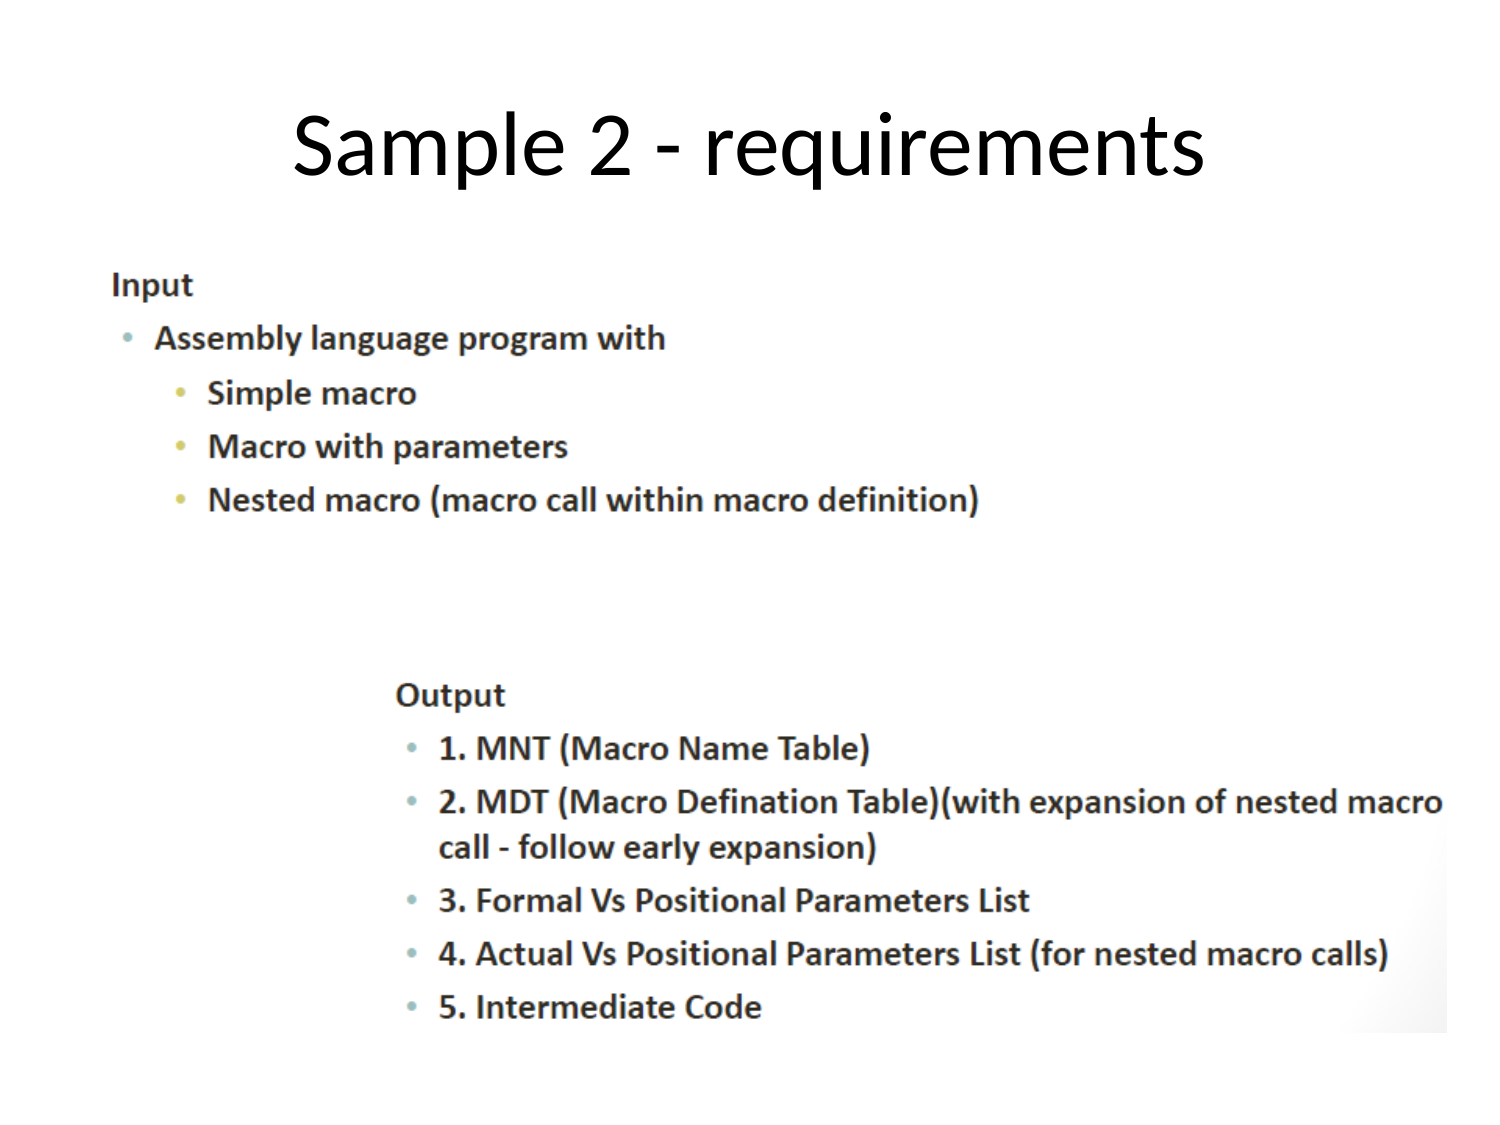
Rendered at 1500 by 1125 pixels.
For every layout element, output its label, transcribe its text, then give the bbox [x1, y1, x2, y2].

picture [387, 674, 1448, 1034]
title Sample 2 - requirements [75, 45, 1425, 233]
picture [105, 262, 988, 529]
